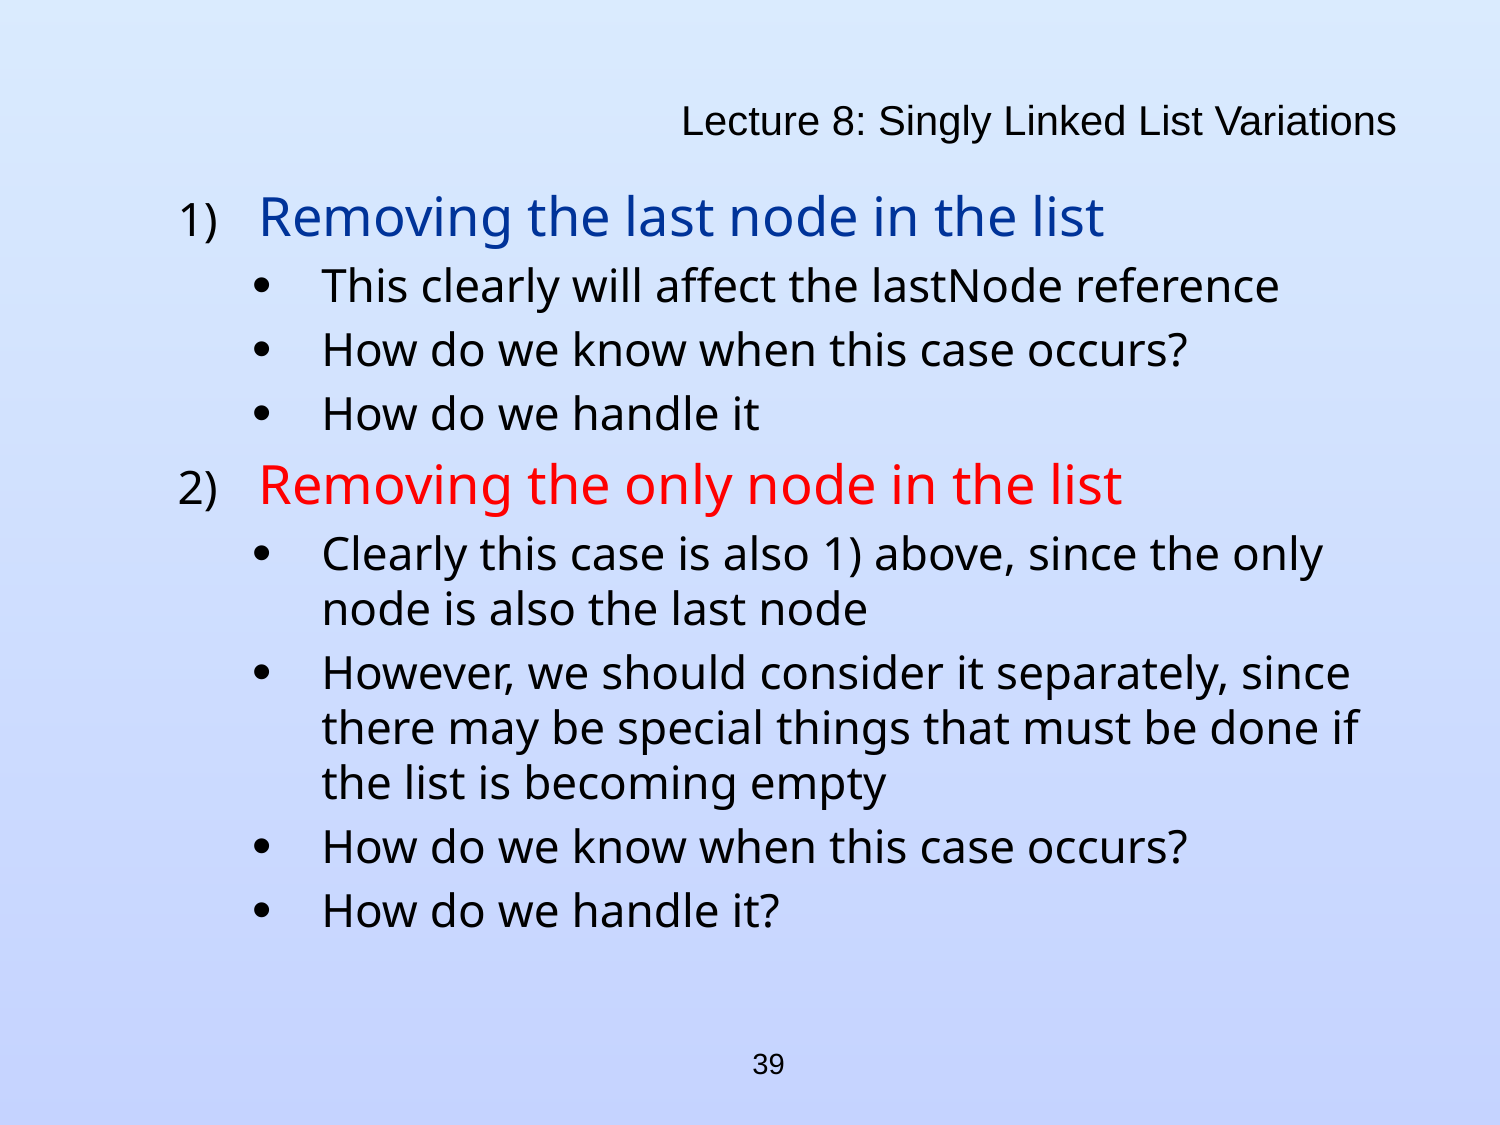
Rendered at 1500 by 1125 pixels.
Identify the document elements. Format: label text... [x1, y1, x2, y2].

slide_number 39 [612, 1024, 926, 1101]
title Lecture 8: Singly Linked List Variations [87, 99, 1413, 150]
list Removing the last node in the list This clearly will affect the lastNode reference How do we know when this case occurs? How do we handle it Removing the only node in the list Clearly this case is also 1) above, since the only node is also the last node However, we should consider it separately, since there may be special things that must be done if the list is becoming empty How do we know when this case occurs? How do we handle it? [87, 174, 1413, 1000]
